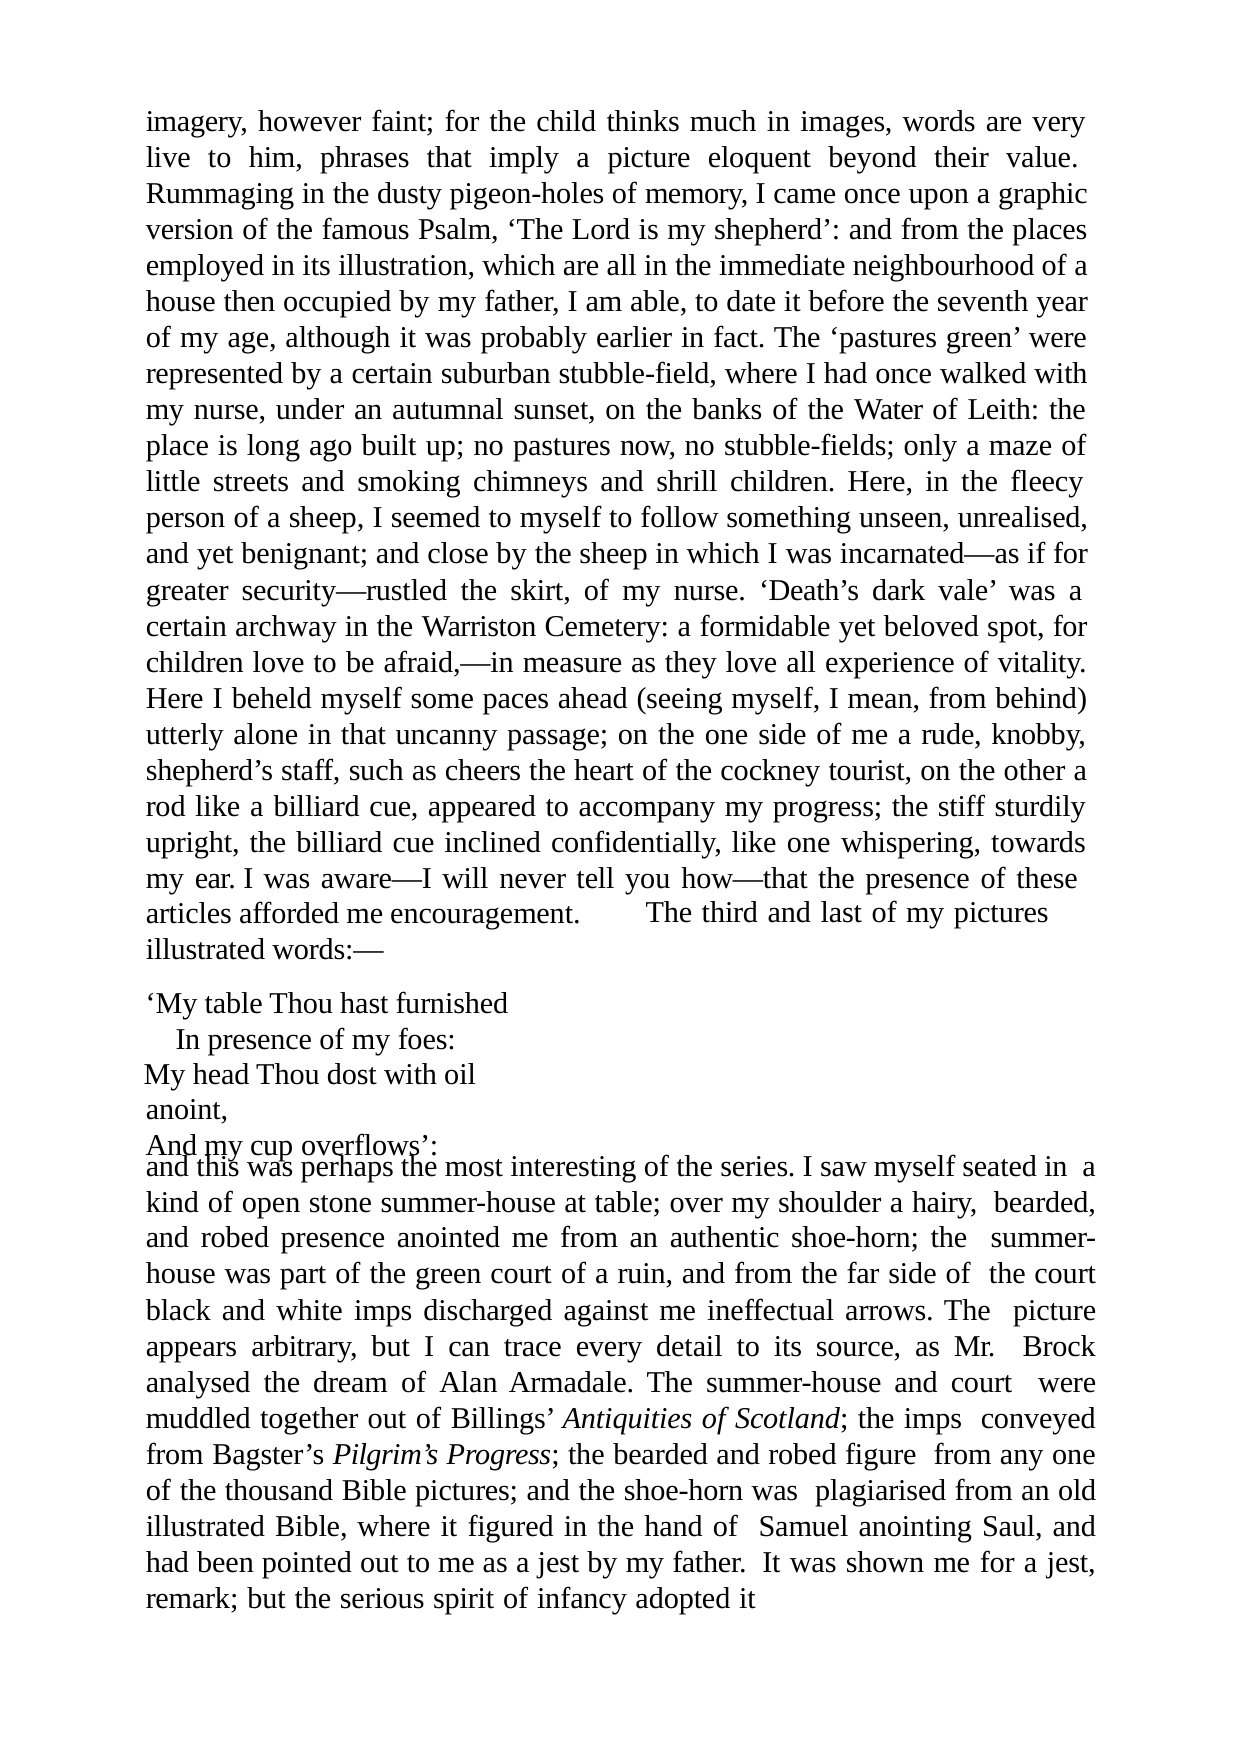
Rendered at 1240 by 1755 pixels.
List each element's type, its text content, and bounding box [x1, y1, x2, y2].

text_box and this was perhaps the most interesting of the series. I saw myself seated in a kind of open stone summer-house at table; over my shoulder a hairy, bearded, and robed presence anointed me from an authentic shoe-horn; the summer-house was part of the green court of a ruin, and from the far side of the court black and white imps discharged against me ineffectual arrows. The picture appears arbitrary, but I can trace every detail to its source, as Mr. Brock analysed the dream of Alan Armadale. The summer-house and court were muddled together out of Billings’ Antiquities of Scotland; the imps conveyed from Bagster’s Pilgrim’s Progress; the bearded and robed figure from any one of the thousand Bible pictures; and the shoe-horn was plagiarised from an old illustrated Bible, where it figured in the hand of Samuel anointing Saul, and had been pointed out to me as a jest by my father. It was shown me for a jest, remark; but the serious spirit of infancy adopted it [143, 1142, 1097, 1615]
text_box imagery, however faint; for the child thinks much in images, words are very live to him, phrases that imply a picture eloquent beyond their value. Rummaging in the dusty pigeon-holes of memory, I came once upon a graphic version of the famous Psalm, ‘The Lord is my shepherd’: and from the places employed in its illustration, which are all in the immediate neighbourhood of a house then occupied by my father, I am able, to date it before the seventh year of my age, although it was probably earlier in fact. The ‘pastures green’ were represented by a certain suburban stubble-field, where I had once walked with my nurse, under an autumnal sunset, on the banks of the Water of Leith: the place is long ago built up; no pastures now, no stubble-fields; only a maze of little streets and smoking chimneys and shrill children. Here, in the fleecy person of a sheep, I seemed to myself to follow something unseen, unrealised, and yet benignant; and close by the sheep in which I was incarnated—as if for greater security—rustled the skirt, of my nurse. ‘Death’s dark vale’ was a certain archway in the Warriston Cemetery: a formidable yet beloved spot, for children love to be afraid,—in measure as they love all experience of vitality. Here I beheld myself some paces ahead (seeing myself, I mean, from behind) utterly alone in that uncanny passage; on the one side of me a rude, knobby, shepherd’s staff, such as cheers the heart of the cockney tourist, on the other a rod like a billiard cue, appeared to accompany my progress; the stiff sturdily upright, the billiard cue inclined confidentially, like one whispering, towards my ear. I was aware—I will never tell you how—that the presence of these [143, 98, 1097, 895]
text_box The third and last of my pictures [643, 890, 1096, 929]
text_box articles afforded me encouragement. illustrated words:— ‘My table Thou hast furnished In presence of my foes: My head Thou dost with oil anoint, And my cup overflows’: [143, 890, 614, 1142]
